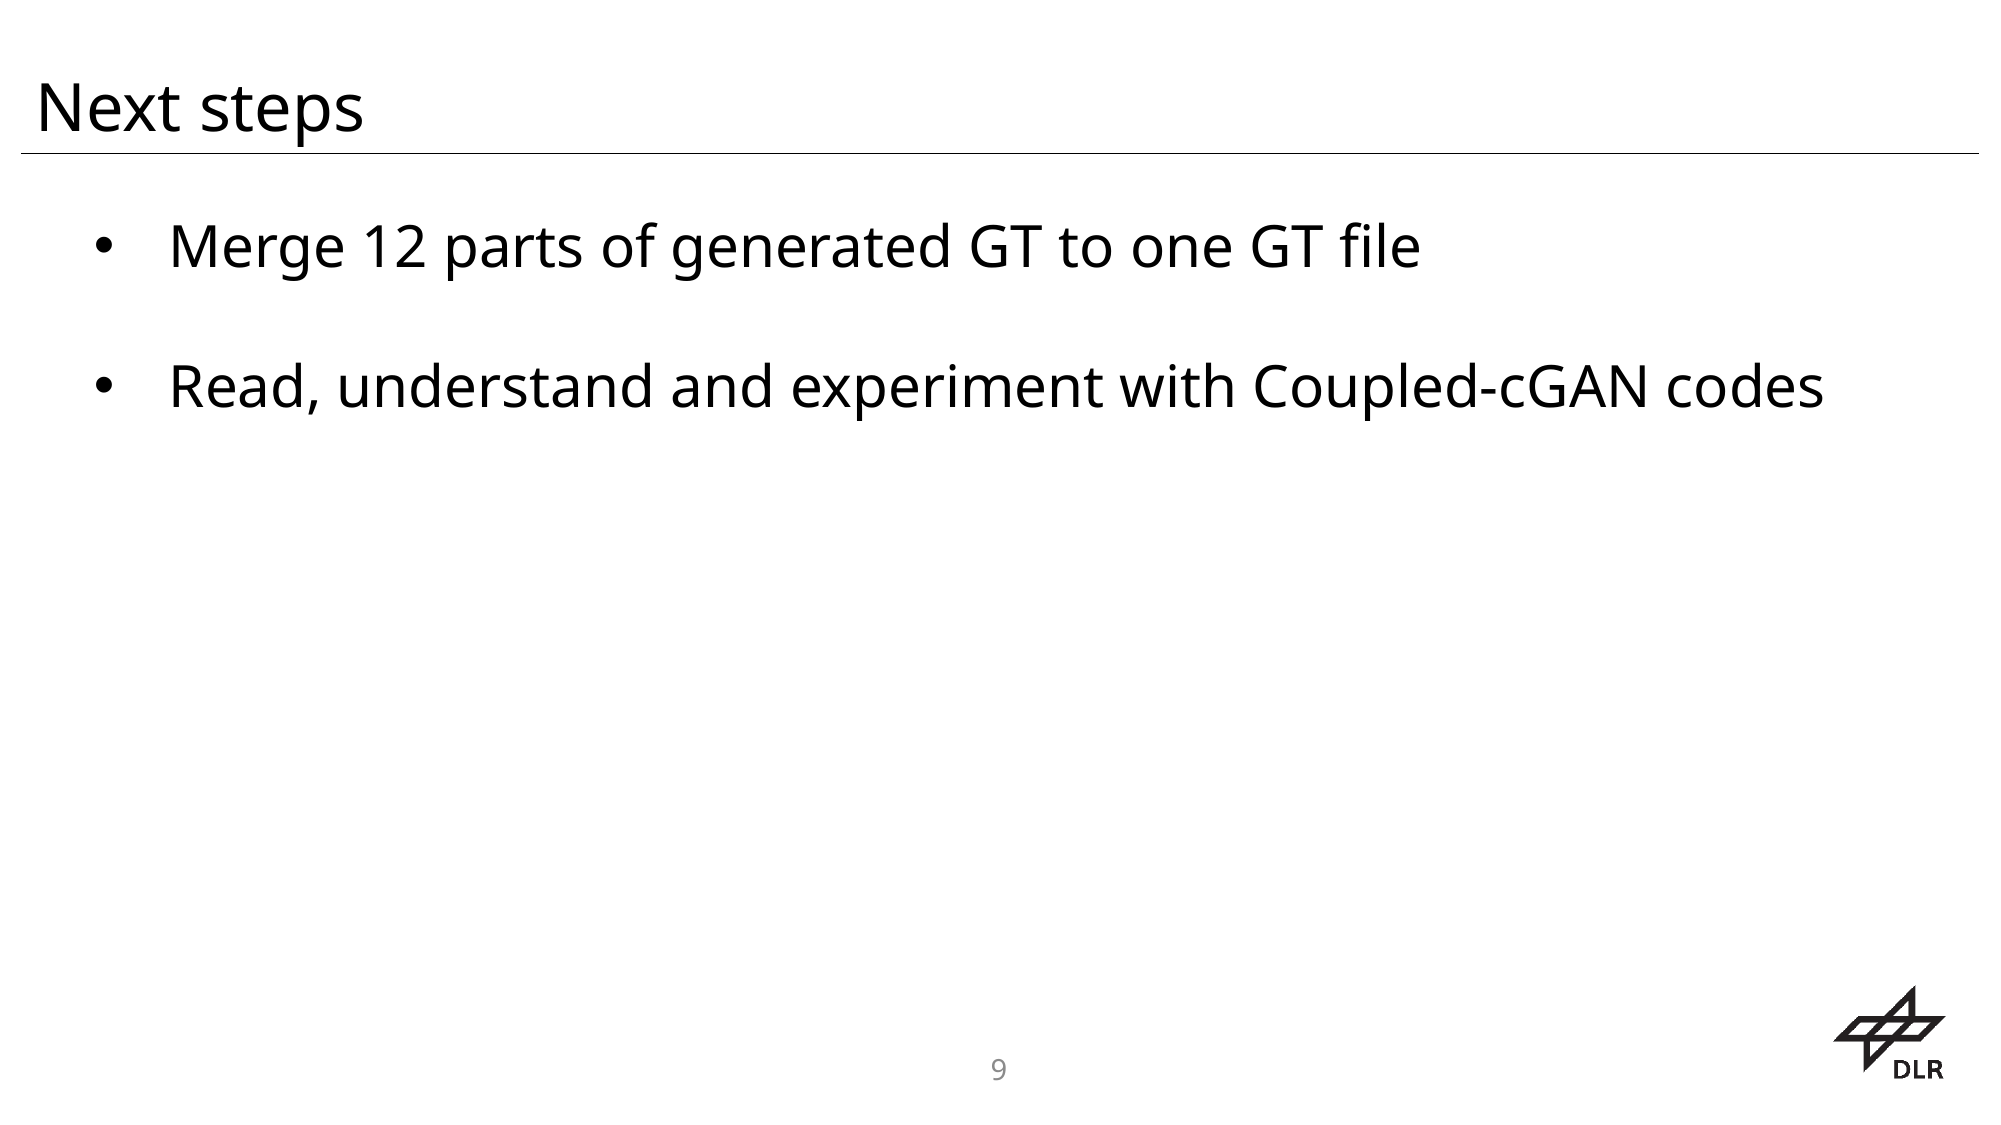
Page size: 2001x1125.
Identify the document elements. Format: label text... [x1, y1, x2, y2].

text_box Merge 12 parts of generated GT to one GT file Read, understand and experiment with Coupled-cGAN codes [78, 201, 1902, 427]
picture [1830, 982, 1948, 1081]
text_box Next steps [20, 57, 1510, 152]
slide_number 9 [773, 1041, 1224, 1102]
